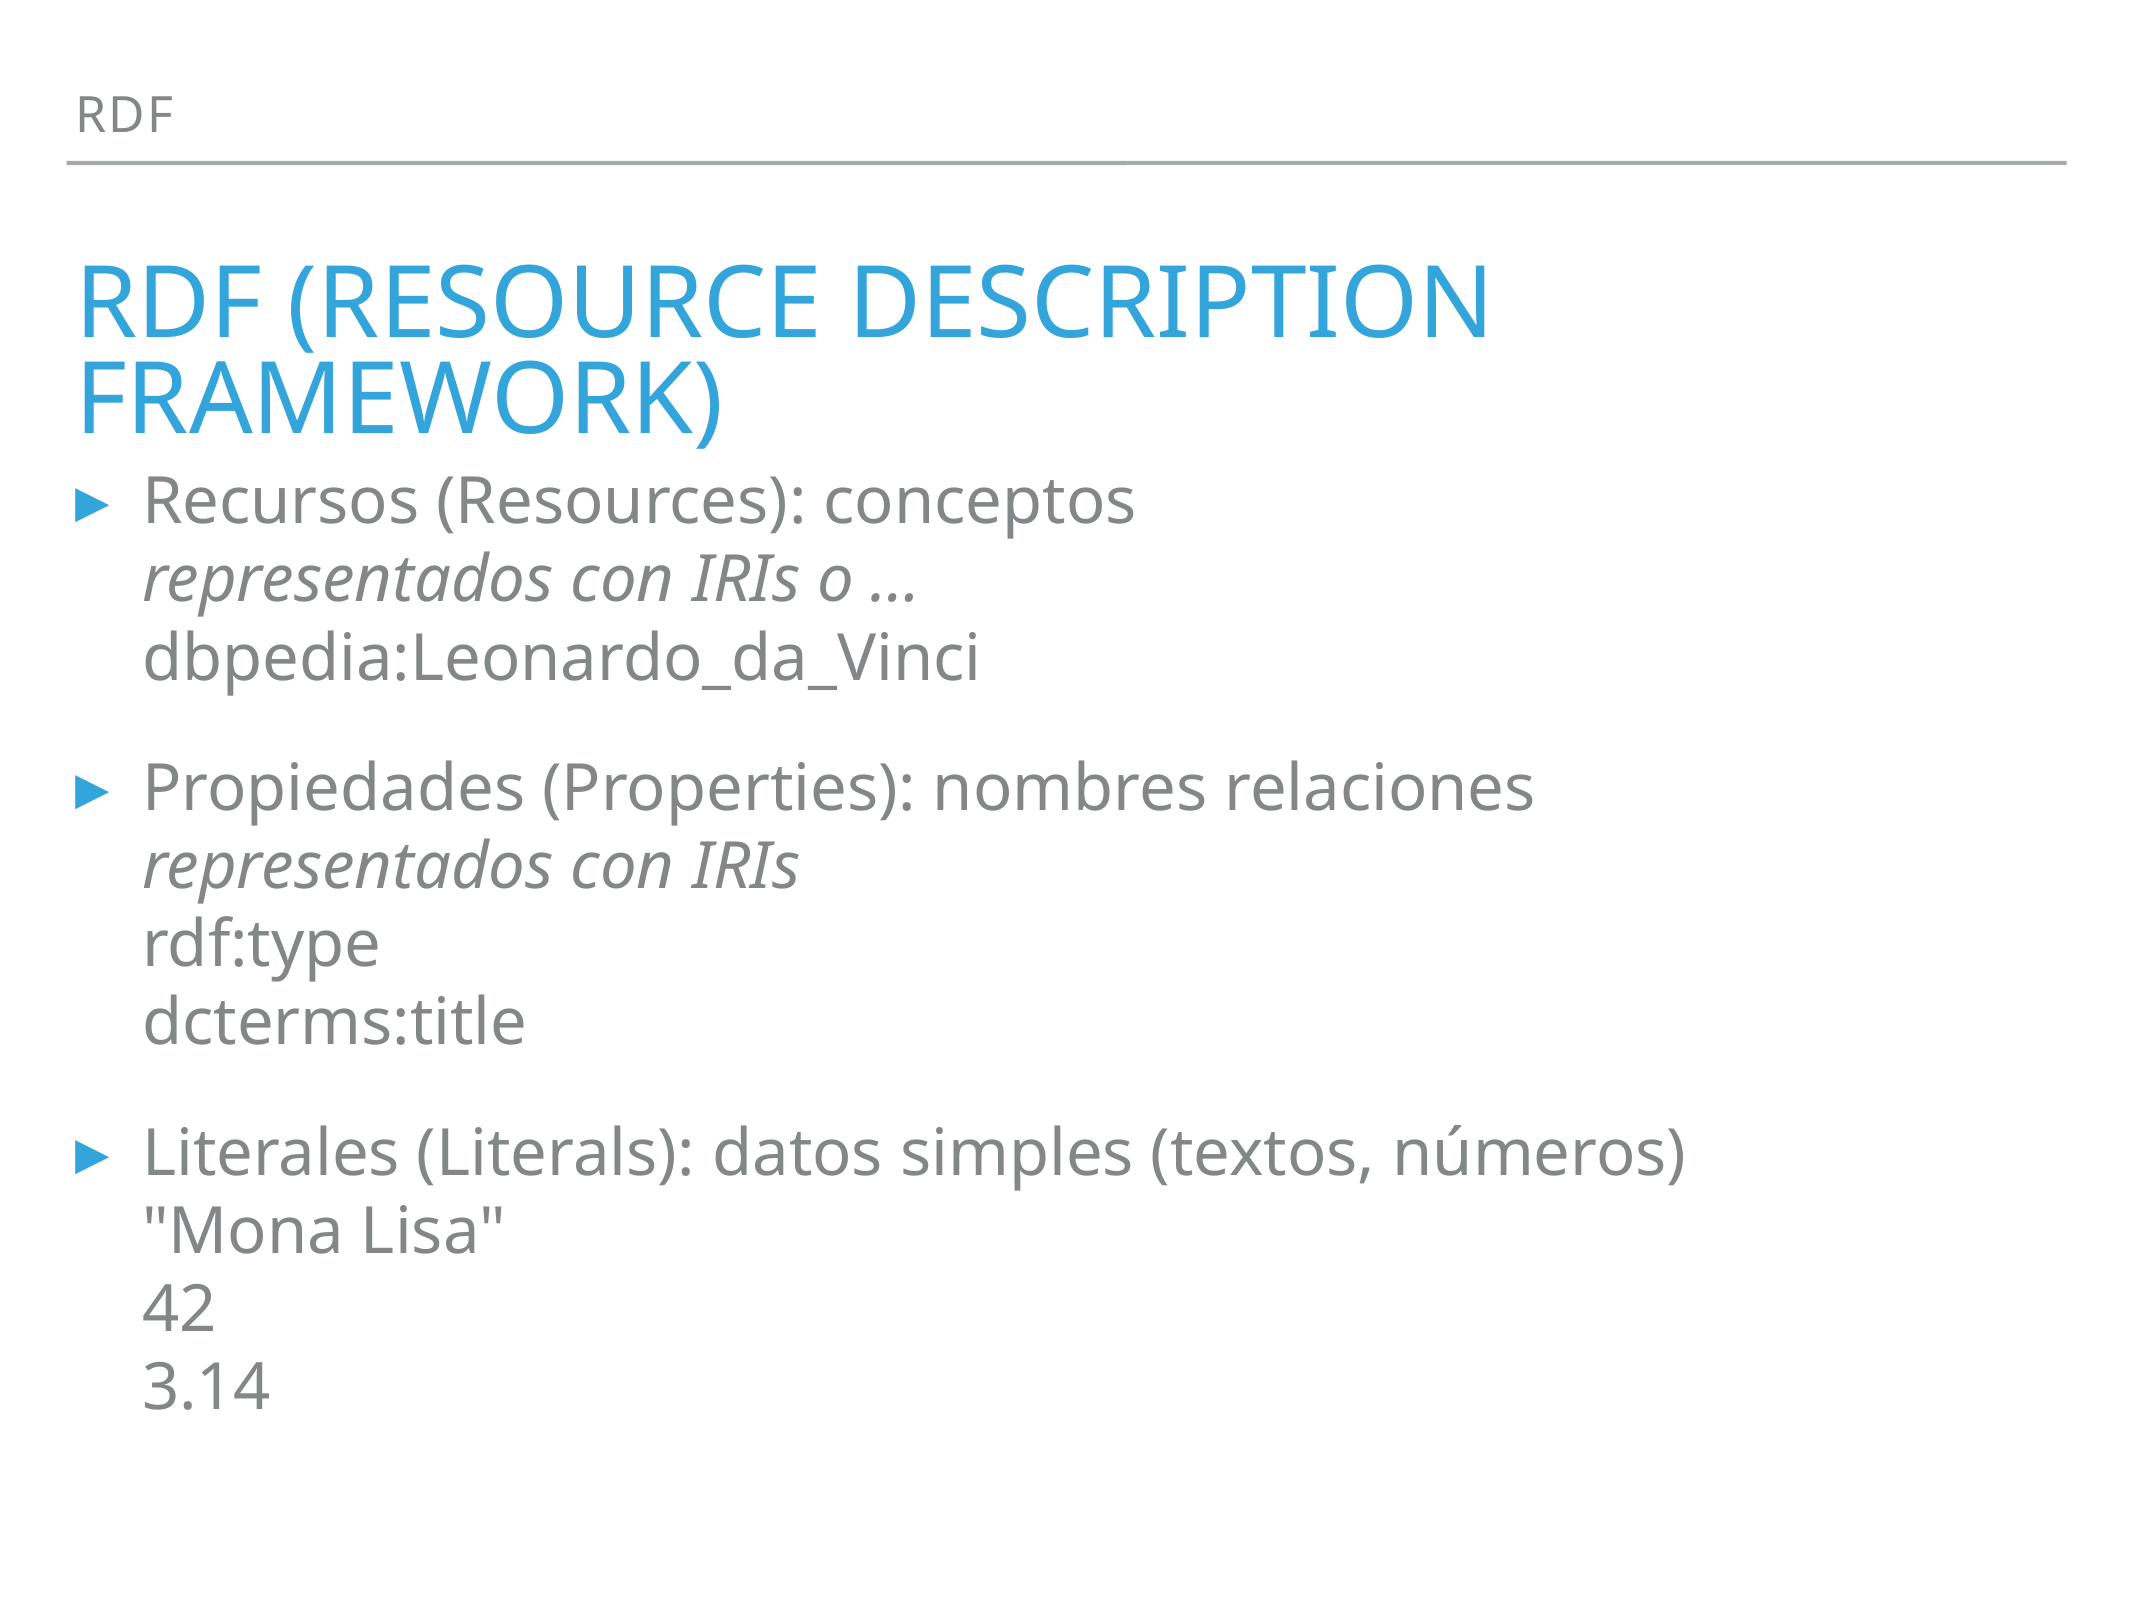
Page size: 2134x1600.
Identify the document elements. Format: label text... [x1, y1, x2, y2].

list Recursos (Resources): conceptos representados con IRIs o … dbpedia:Leonardo_da_Vinci Propiedades (Properties): nombres relaciones representados con IRIs rdf:type dcterms:title Literales (Literals): datos simples (textos, números) "Mona Lisa" 42 3.14 [66, 449, 2068, 1453]
title RDF (Resource description framework) [66, 251, 2068, 372]
list RDF [66, 74, 1901, 151]
